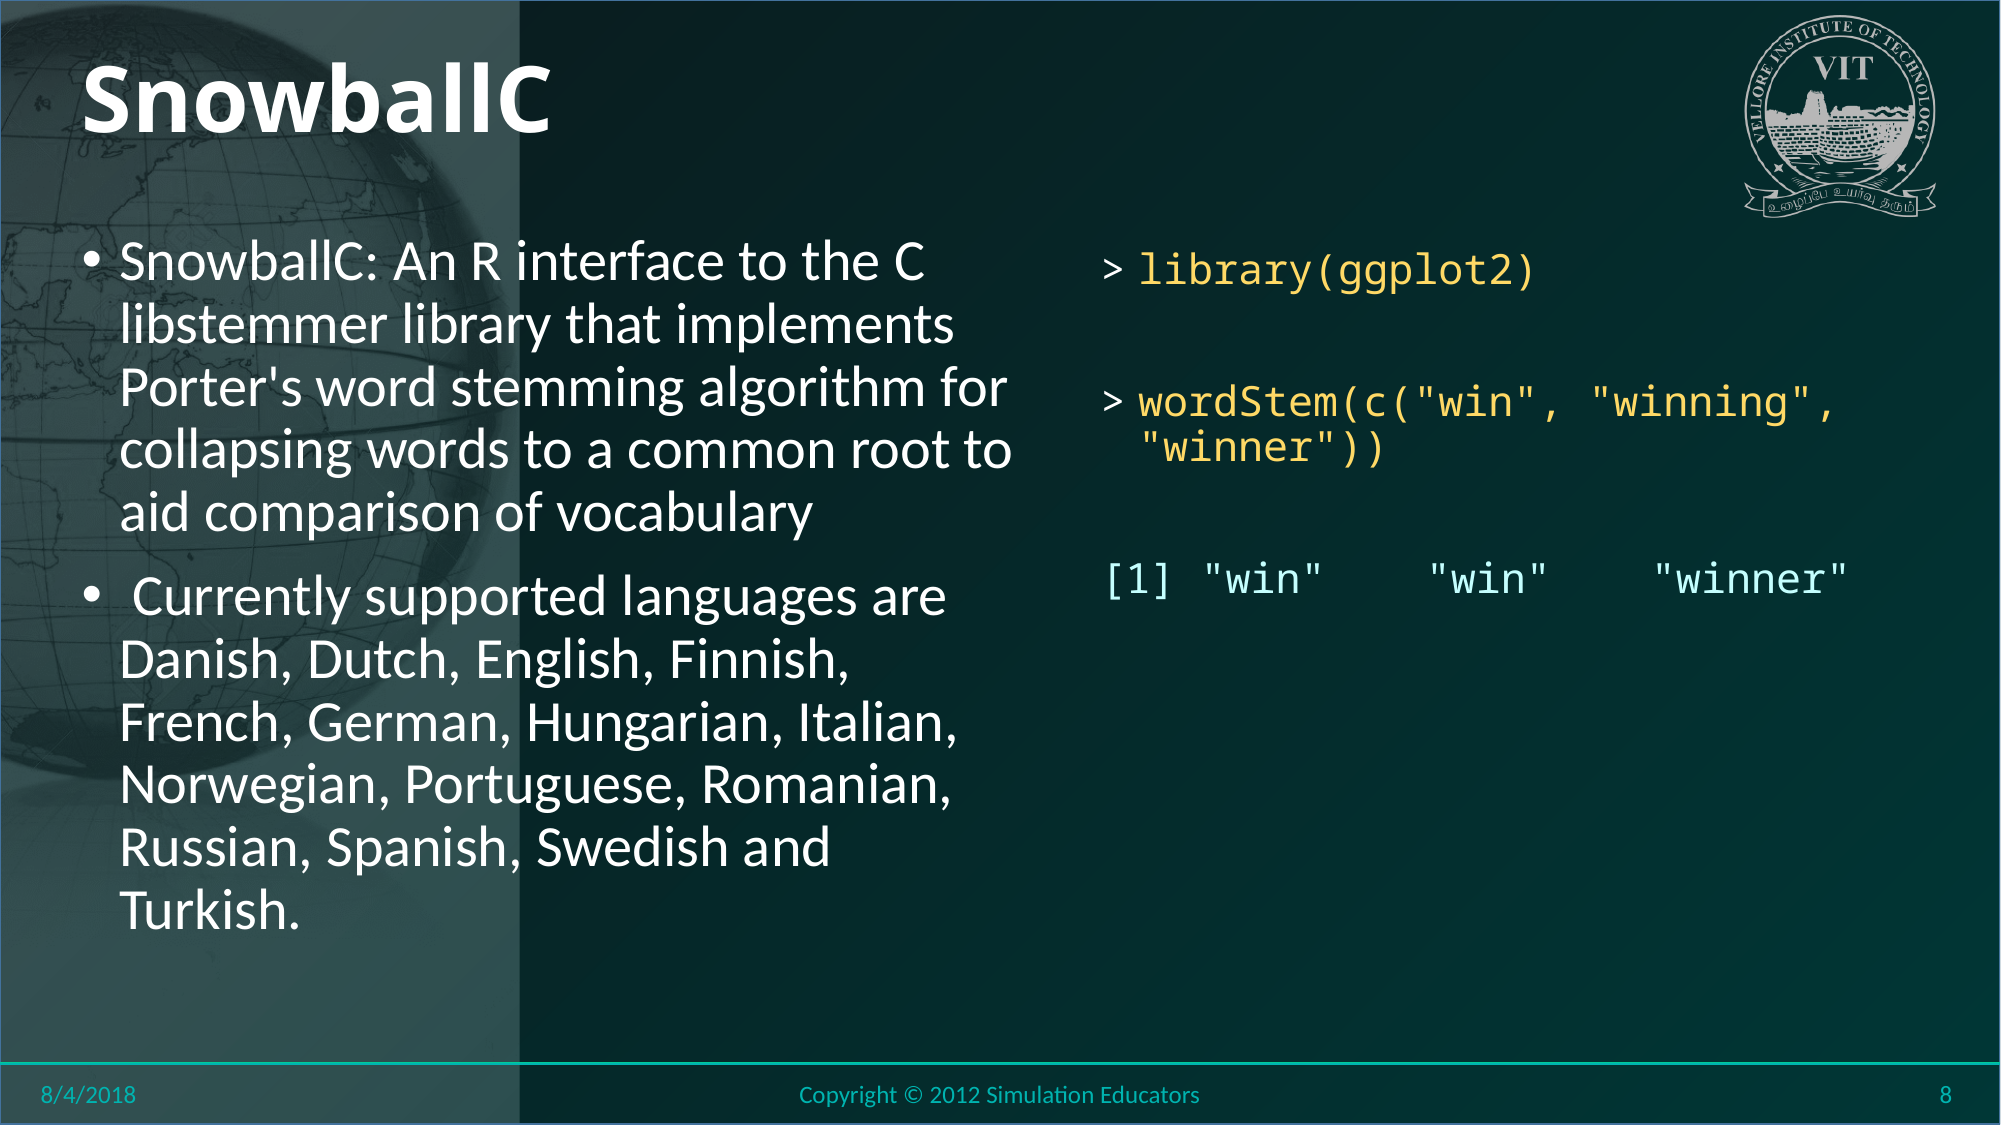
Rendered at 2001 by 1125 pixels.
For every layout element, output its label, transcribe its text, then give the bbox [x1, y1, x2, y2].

footer Copyright © 2012 Simulation Educators [662, 1064, 1338, 1124]
list SnowballC: An R interface to the C libstemmer library that implements Porter's word stemming algorithm for collapsing words to a common root to aid comparison of vocabulary Currently supported languages are Danish, Dutch, English, Finnish, French, German, Hungarian, Italian, Norwegian, Portuguese, Romanian, Russian, Spanish, Swedish and Turkish. [66, 222, 1036, 995]
slide_number 8 [1517, 1064, 1968, 1124]
title SnowballC [66, 1, 1716, 204]
list library(ggplot2) wordStem(c("win", "winning", "winner")) [1] "win" "win" "winner" [1085, 241, 1936, 1014]
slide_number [25, 1064, 476, 1124]
